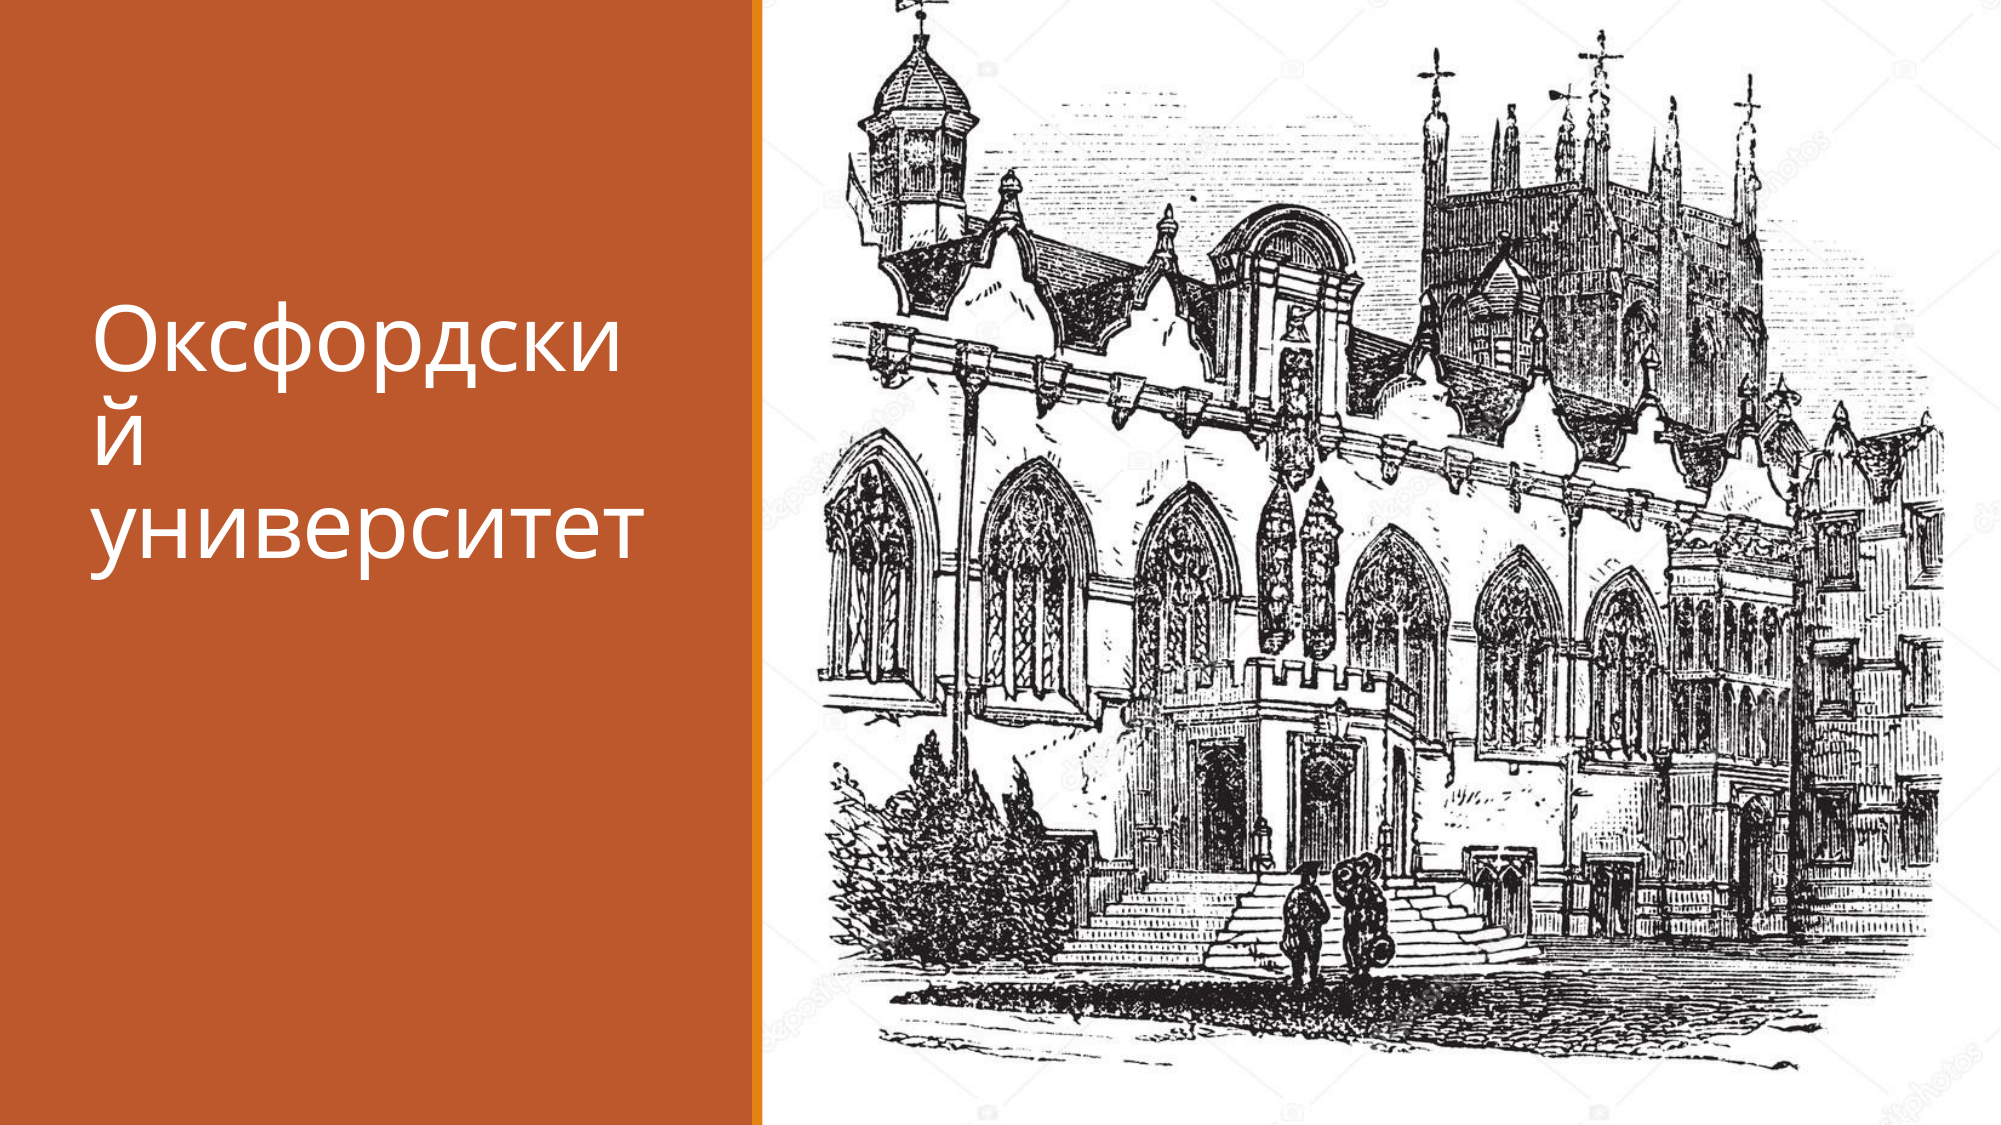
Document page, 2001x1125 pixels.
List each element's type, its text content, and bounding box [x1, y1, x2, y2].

text_box [0, 0, 751, 1125]
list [760, 0, 2000, 1125]
text_box [751, 0, 759, 710]
title Оксфордский университет [75, 104, 676, 585]
text_box [751, 723, 758, 1125]
